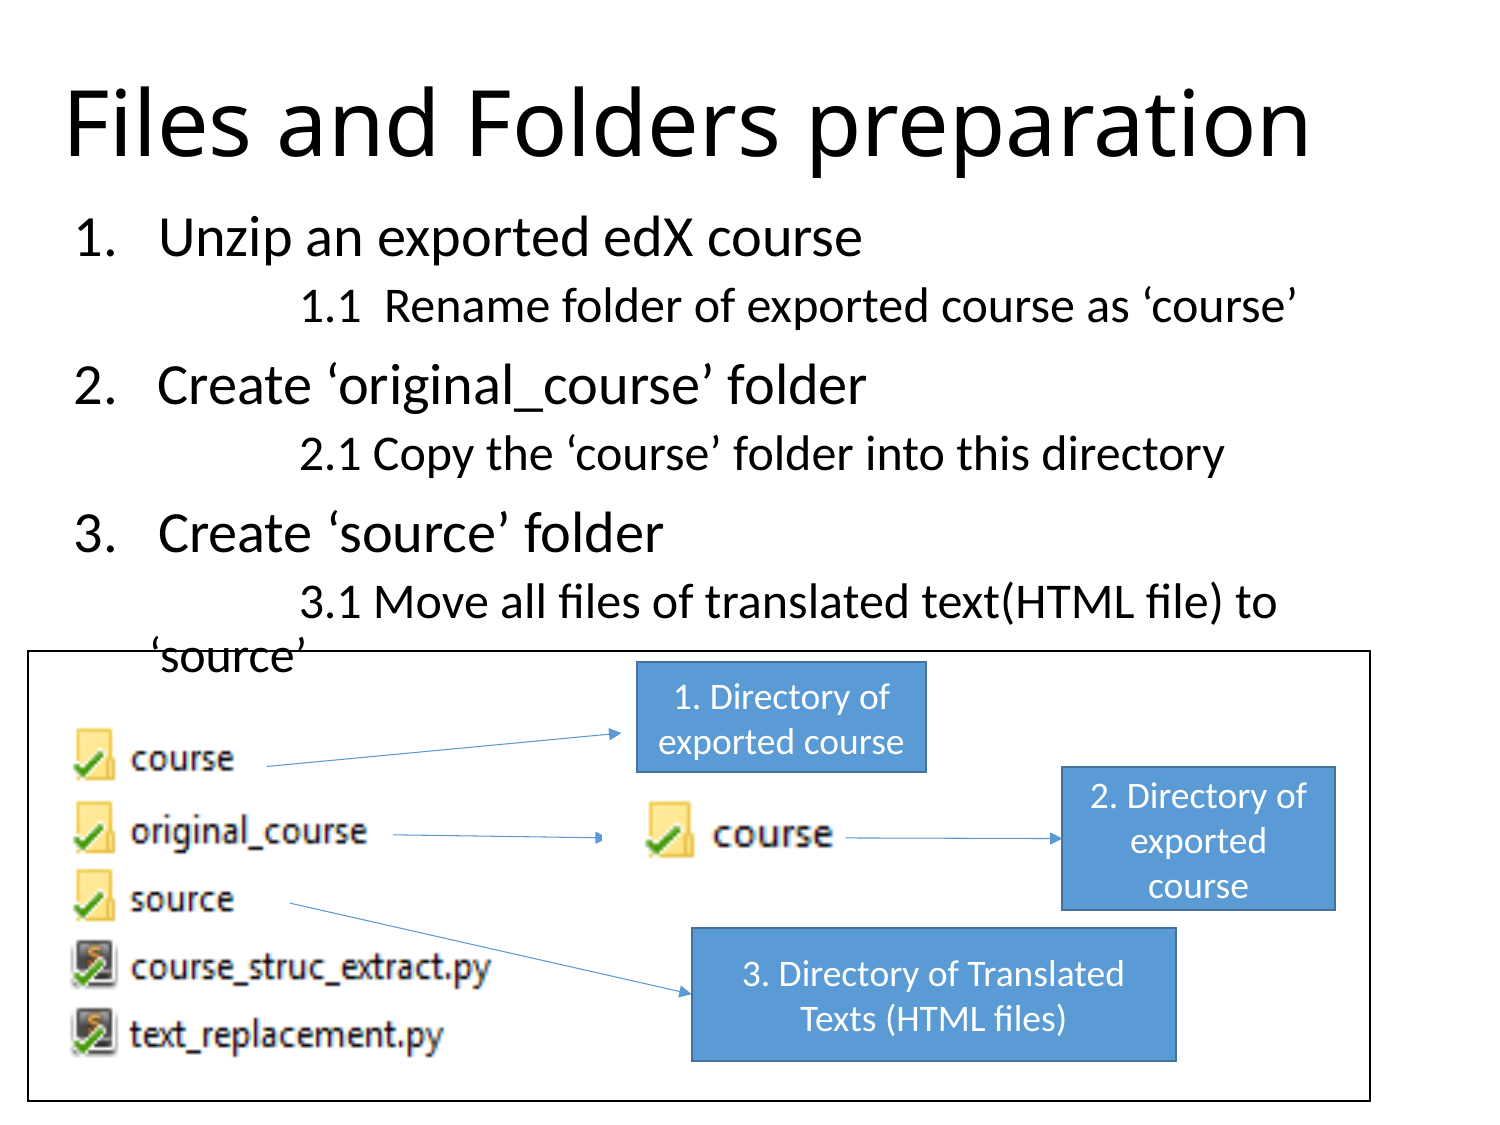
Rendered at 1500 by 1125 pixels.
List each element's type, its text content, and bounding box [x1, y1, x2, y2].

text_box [392, 834, 602, 838]
picture [602, 775, 989, 911]
title Files and Folders preparation [47, 18, 1418, 236]
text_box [44, 691, 605, 1125]
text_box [266, 732, 622, 767]
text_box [290, 903, 692, 995]
list Unzip an exported edX course 1.1 Rename folder of exported course as ‘course’ 2. Create ‘original_course’ folder 2.1 Copy the ‘course’ folder into this directory Create ‘source’ folder 3.1 Move all files of translated text(HTML file) to ‘source’ [58, 198, 1454, 913]
text_box [27, 650, 1371, 1102]
